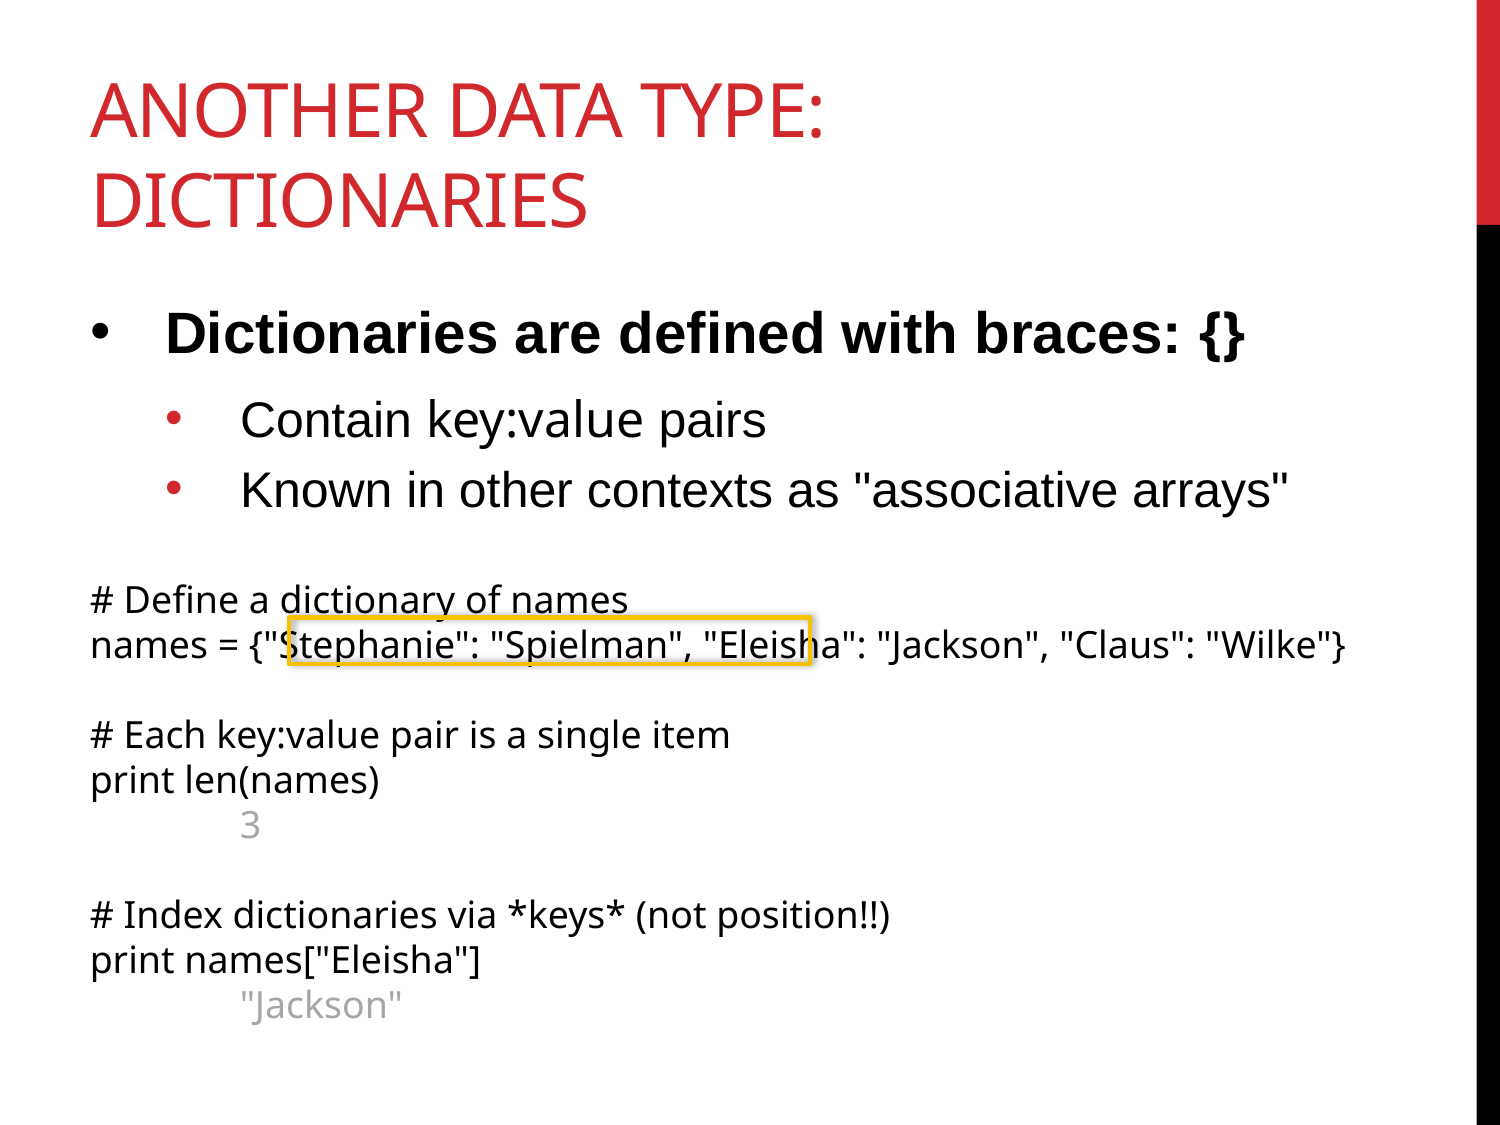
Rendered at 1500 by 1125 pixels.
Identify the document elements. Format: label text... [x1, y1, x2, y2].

text_box [288, 617, 811, 665]
text_box # Define a dictionary of names names = {"Stephanie": "Spielman", "Eleisha": "Jackson", "Claus": "Wilke"} # Each key:value pair is a single item print len(names) 3 # Index dictionaries via *keys* (not position!!) print names["Eleisha"] "Jackson" [74, 568, 1443, 1125]
title another data type: dictionaries [75, 25, 1325, 250]
list Dictionaries are defined with braces: {} Contain key:value pairs Known in other contexts as "associative arrays" [75, 287, 1325, 568]
